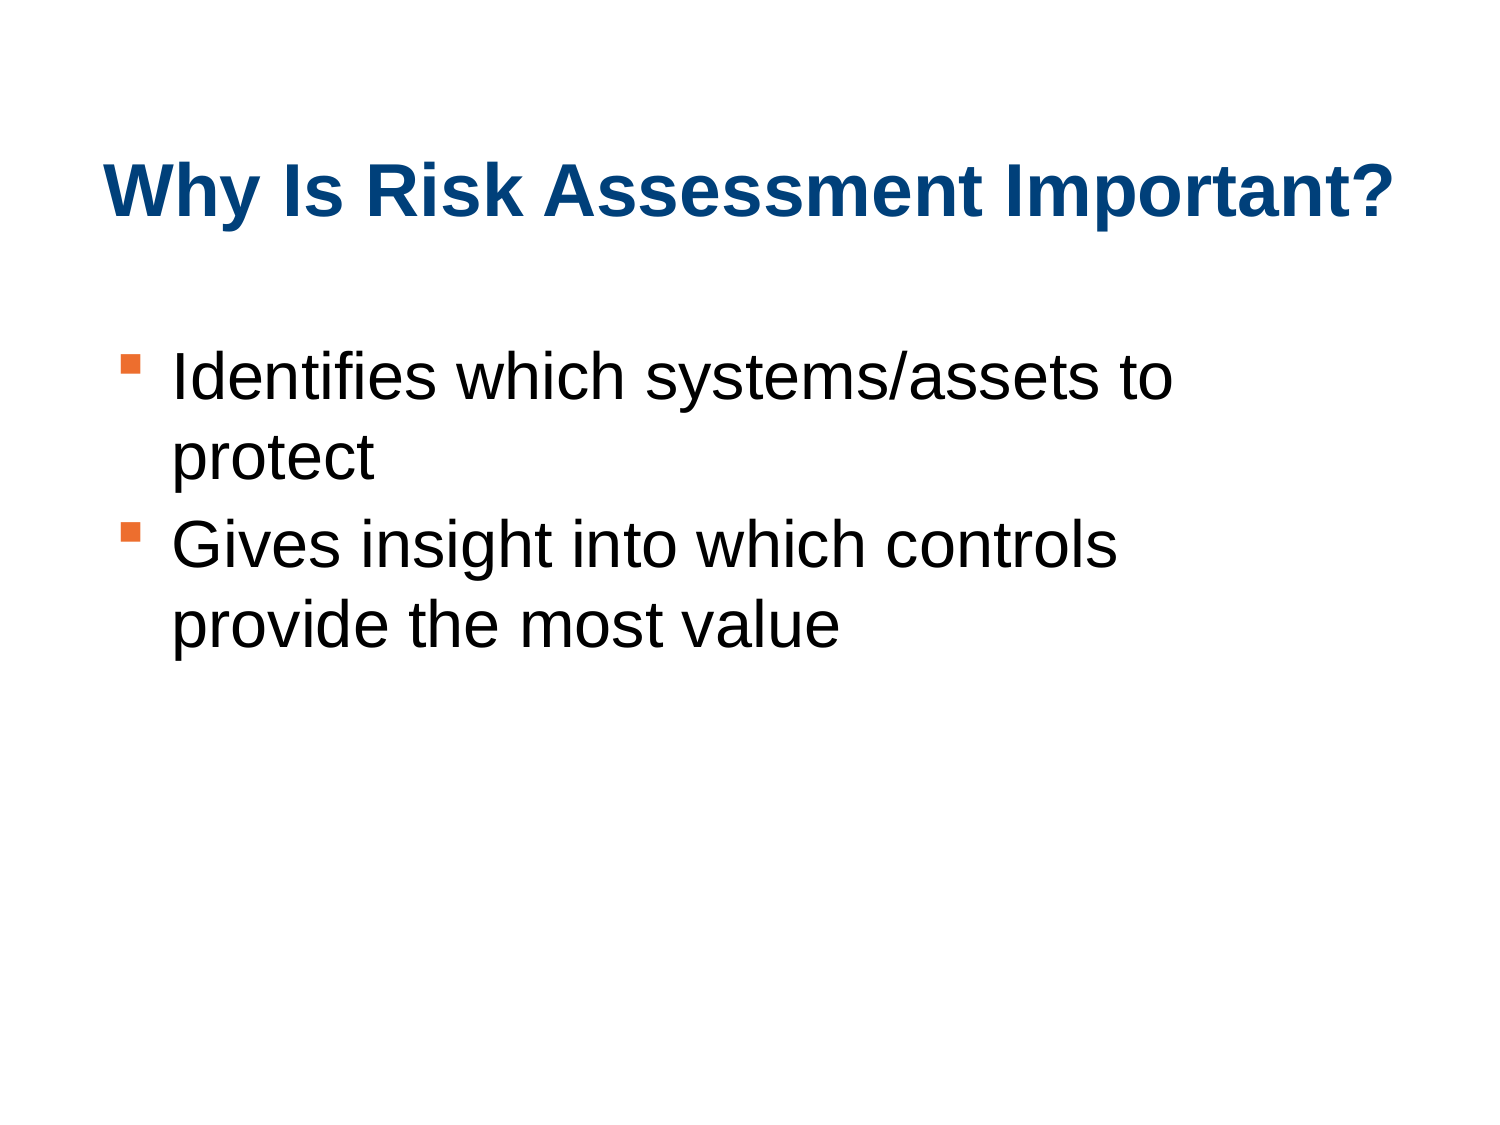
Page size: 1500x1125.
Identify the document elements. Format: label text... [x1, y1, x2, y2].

list Identifies which systems/assets to protect Gives insight into which controls provide the most value [99, 324, 1351, 838]
title Why Is Risk Assessment Important? [88, 134, 1451, 251]
